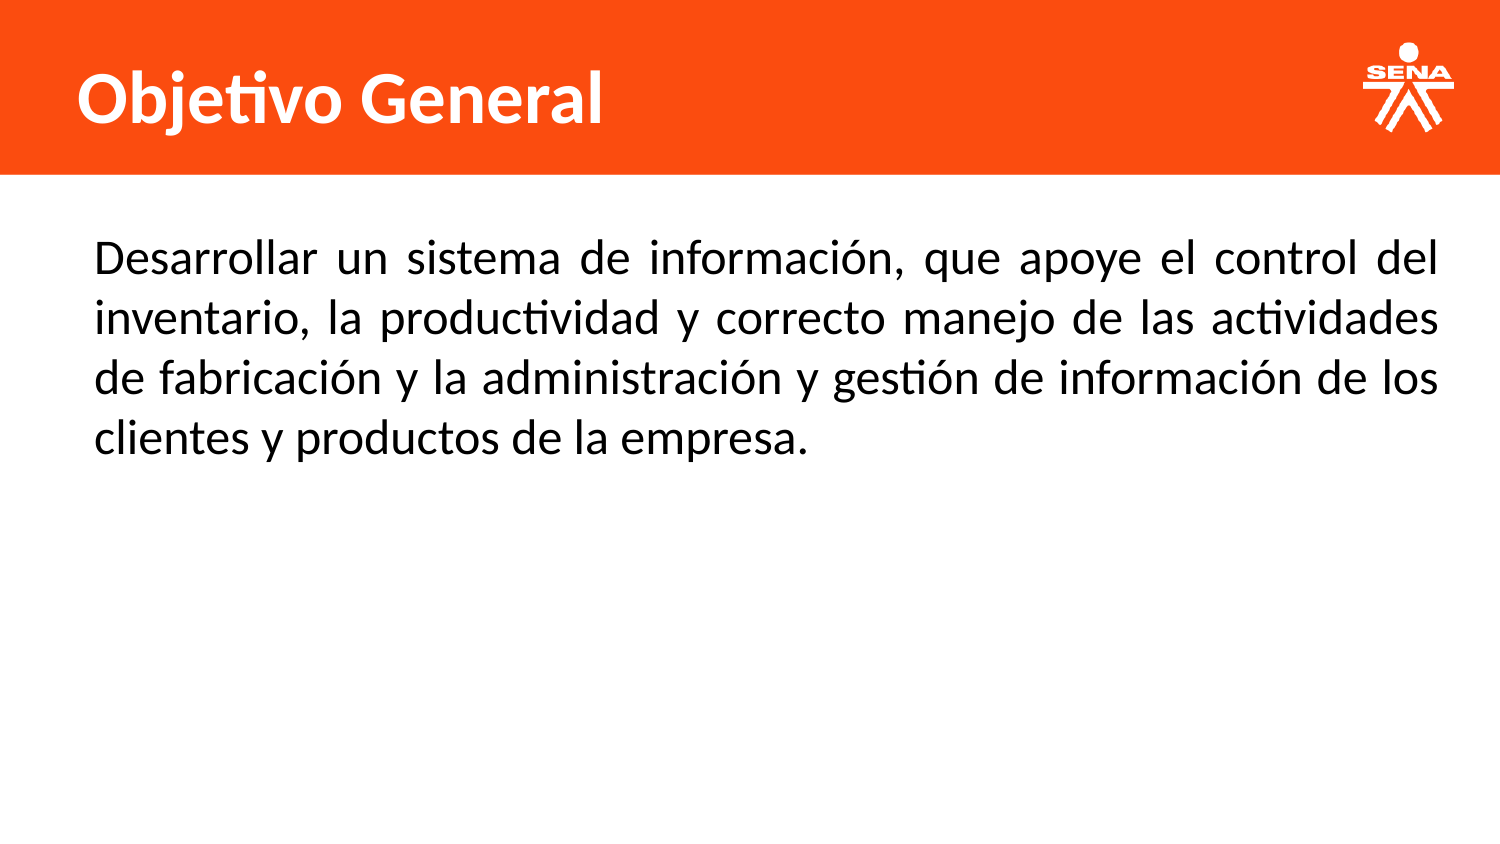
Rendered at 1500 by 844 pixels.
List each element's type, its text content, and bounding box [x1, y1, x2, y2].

text_box Objetivo General [62, 40, 1050, 146]
text_box Desarrollar un sistema de información, que apoye el control del inventario, la productividad y correcto manejo de las actividades de fabricación y la administración y gestión de información de los clientes y productos de la empresa. [79, 217, 1455, 472]
picture [0, 0, 1500, 844]
